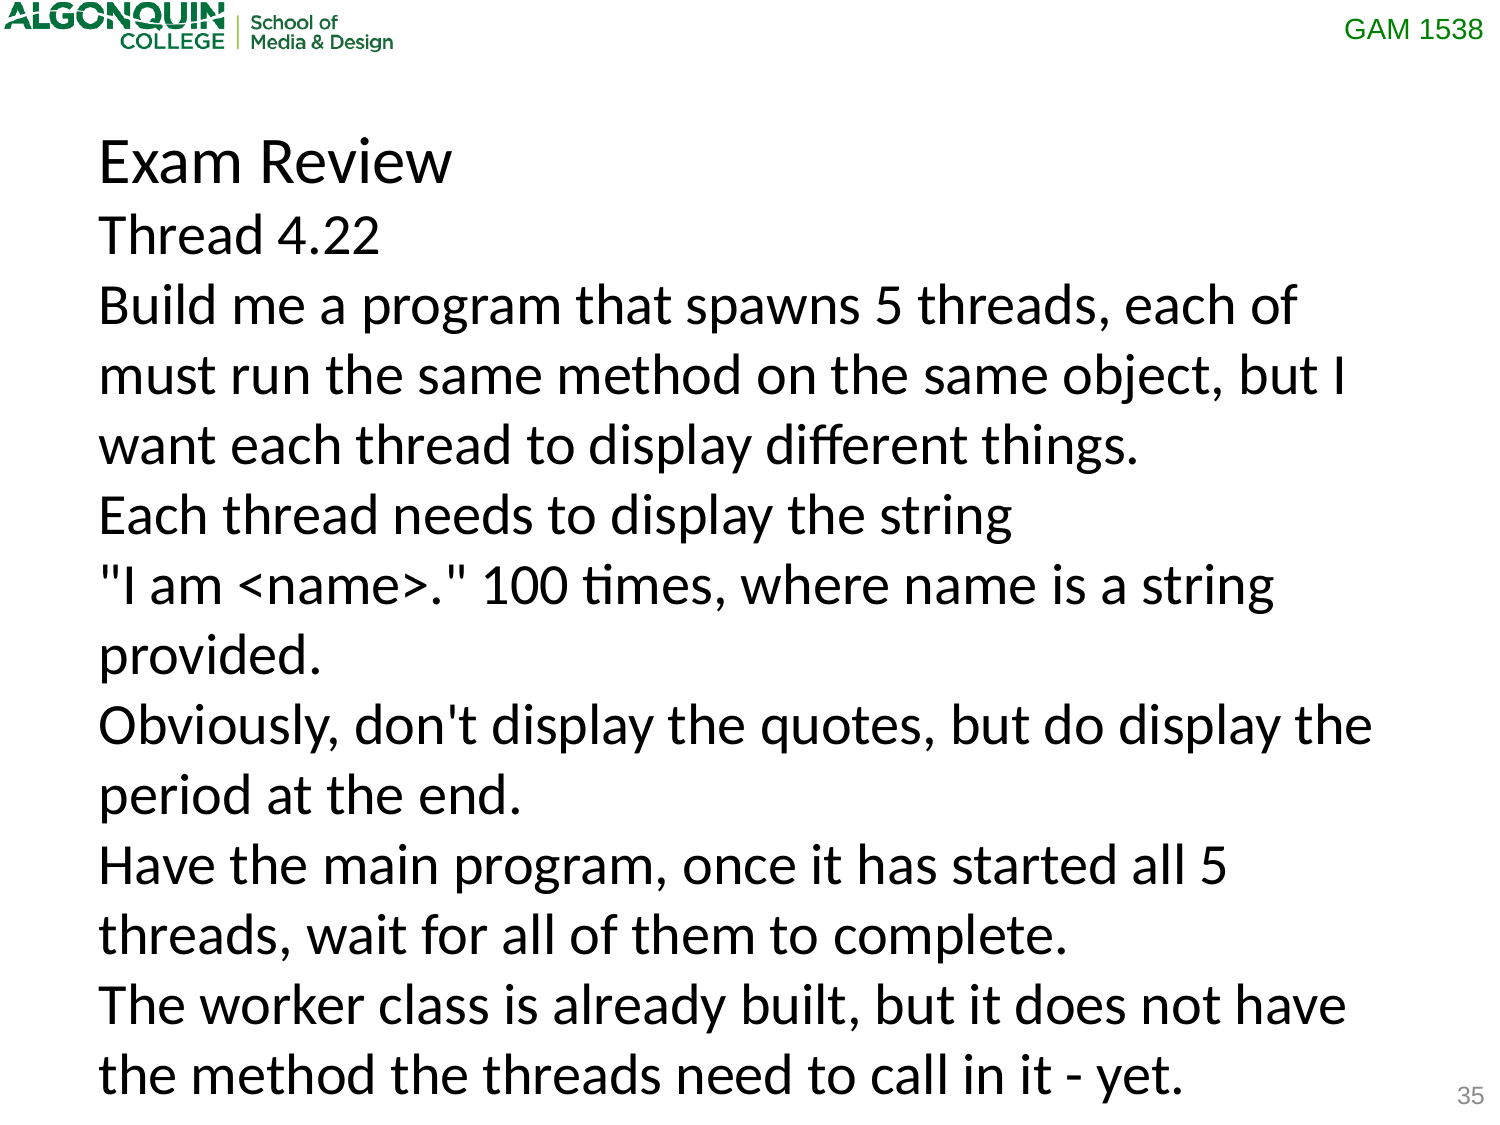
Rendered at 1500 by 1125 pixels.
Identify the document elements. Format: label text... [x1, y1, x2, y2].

text_box Exam Review Thread 4.22 Build me a program that spawns 5 threads, each of must run the same method on the same object, but I want each thread to display different things. Each thread needs to display the string "I am <name>." 100 times, where name is a string provided. Obviously, don't display the quotes, but do display the period at the end. Have the main program, once it has started all 5 threads, wait for all of them to complete. The worker class is already built, but it does not have the method the threads need to call in it - yet. [83, 109, 1434, 1114]
slide_number 35 [1149, 1065, 1500, 1125]
picture [0, 0, 399, 54]
